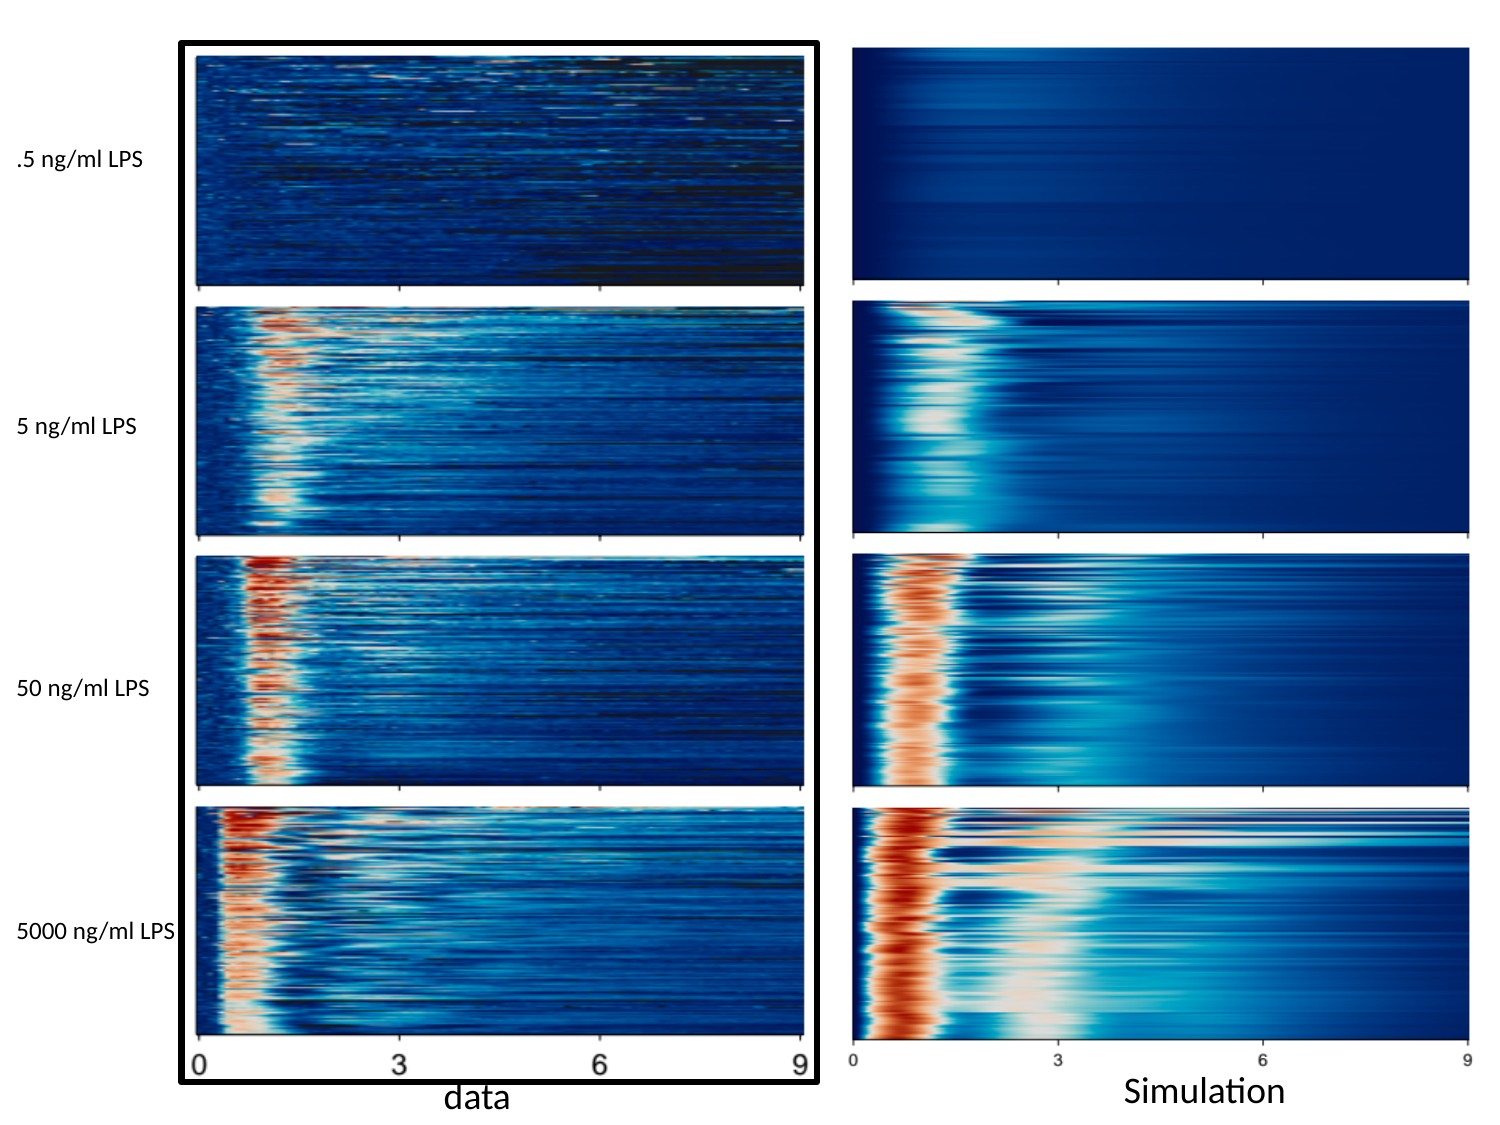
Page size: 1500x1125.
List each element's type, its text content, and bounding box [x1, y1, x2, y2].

text_box Simulation [1109, 1077, 1301, 1119]
text_box 5 ng/ml LPS [1, 402, 153, 447]
text_box data [428, 1088, 526, 1125]
text_box 50 ng/ml LPS [1, 663, 165, 709]
text_box 5000 ng/ml LPS [1, 907, 179, 953]
picture [184, 45, 814, 1080]
picture [841, 34, 1478, 1069]
text_box .5 ng/ml LPS [1, 134, 159, 180]
